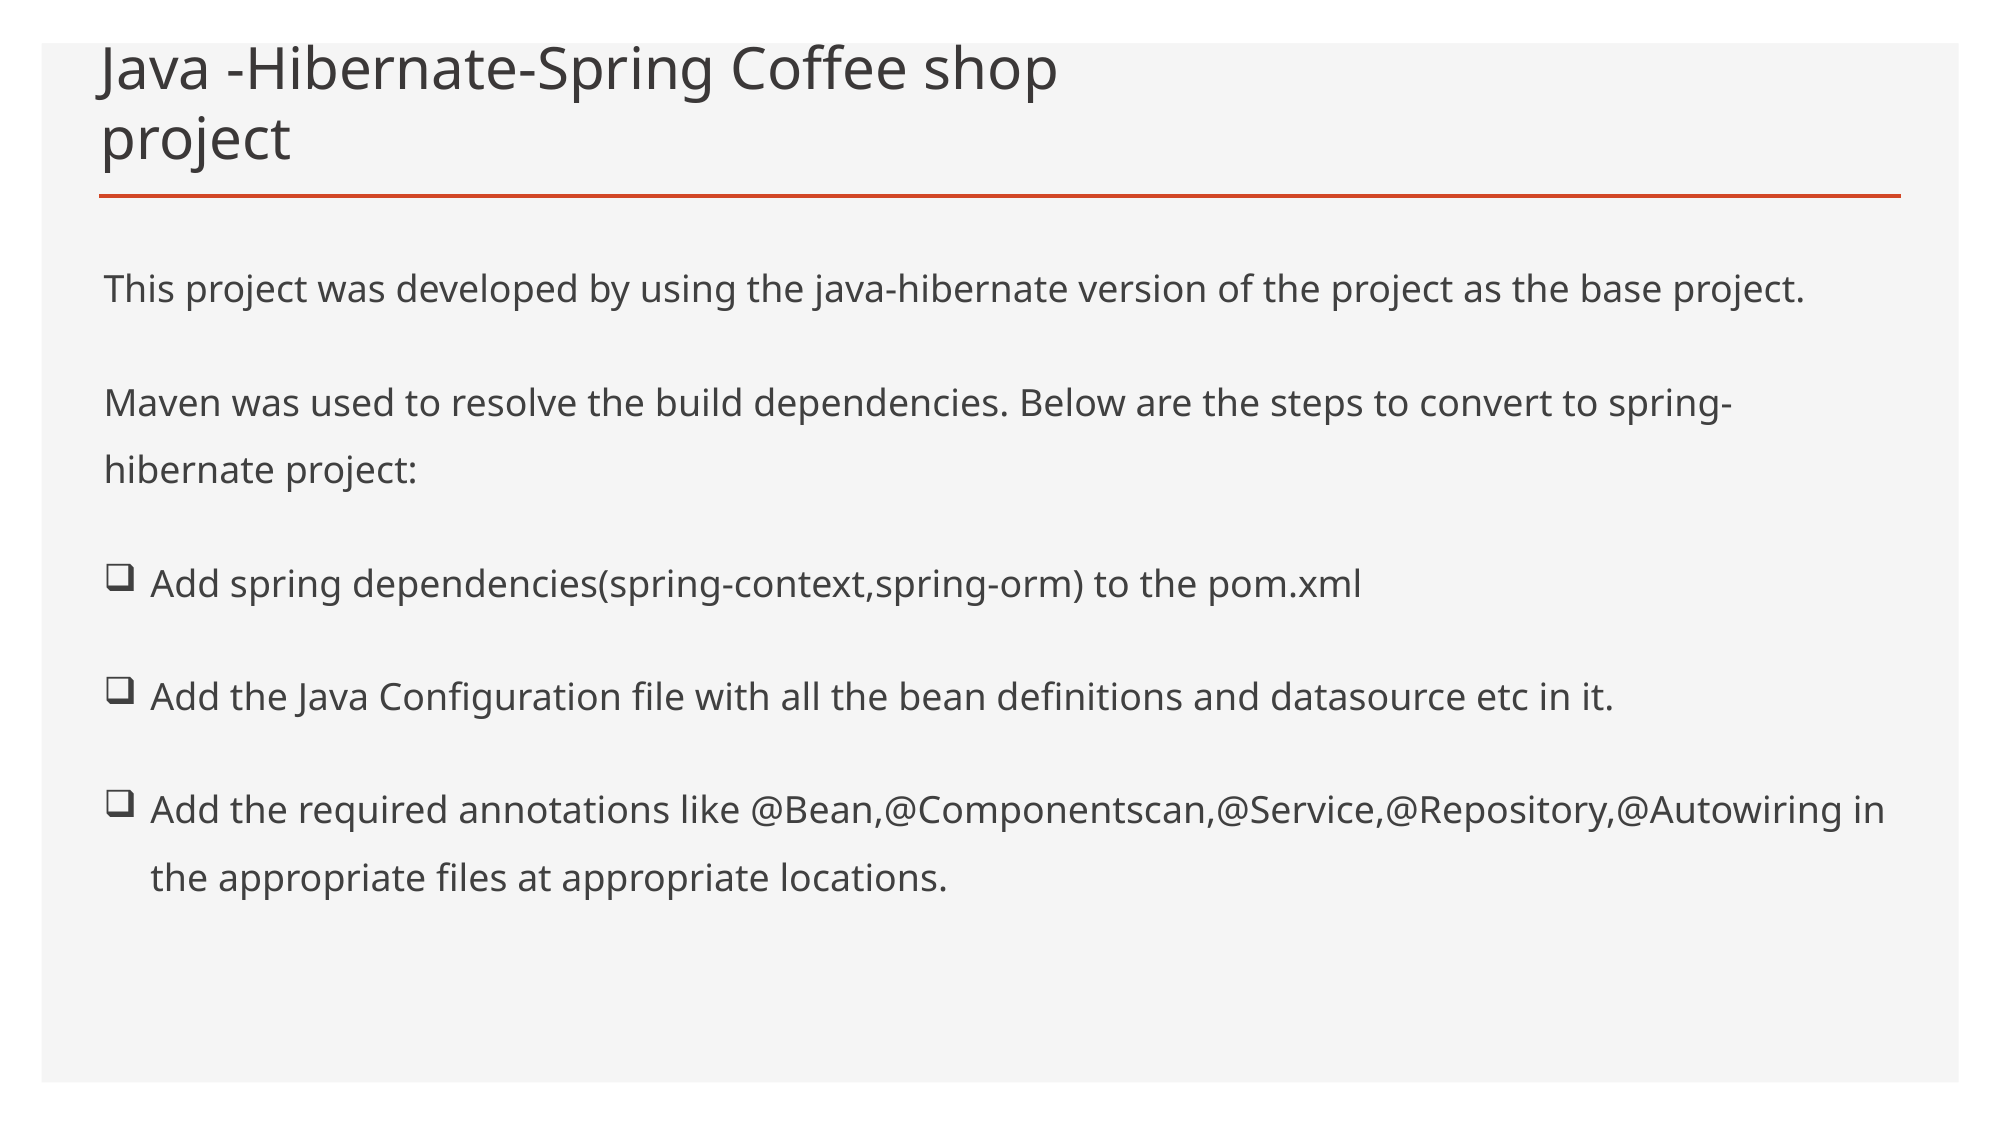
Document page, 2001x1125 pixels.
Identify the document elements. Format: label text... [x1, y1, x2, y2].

list This project was developed by using the java-hibernate version of the project as the base project. Maven was used to resolve the build dependencies. Below are the steps to convert to spring-hibernate project: Add spring dependencies(spring-context,spring-orm) to the pom.xml Add the Java Configuration file with all the bean definitions and datasource etc in it. Add the required annotations like @Bean,@Componentscan,@Service,@Repository,@Autowiring in the appropriate files at appropriate locations. [88, 235, 1907, 1052]
title Java -Hibernate-Spring Coffee shop project [85, 73, 1214, 179]
